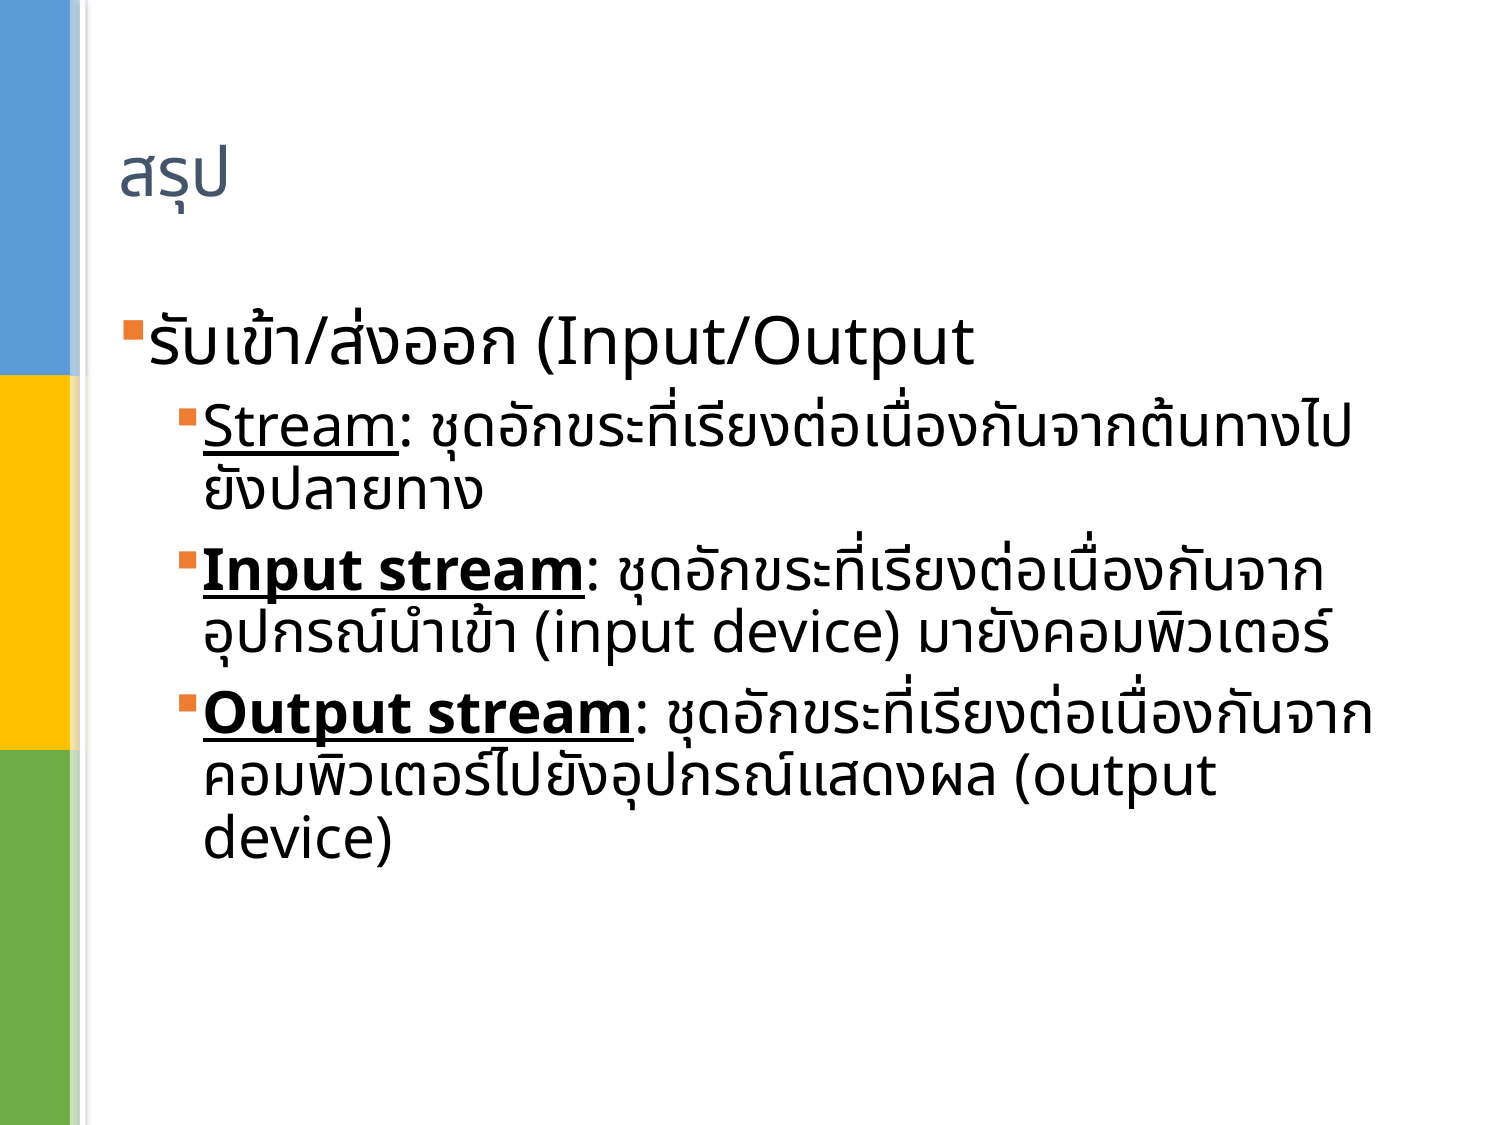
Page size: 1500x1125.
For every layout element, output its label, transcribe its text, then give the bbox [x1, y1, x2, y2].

title สรุป [103, 59, 1397, 278]
list รับเข้า/ส่งออก (Input/Output Stream: ชุดอักขระที่เรียงต่อเนื่องกันจากต้นทางไปยังปลายทาง Input stream: ชุดอักขระที่เรียงต่อเนื่องกันจากอุปกรณ์นำเข้า (input device) มายังคอมพิวเตอร์ Output stream: ชุดอักขระที่เรียงต่อเนื่องกันจากคอมพิวเตอร์ไปยังอุปกรณ์แสดงผล (output device) [103, 299, 1397, 1014]
